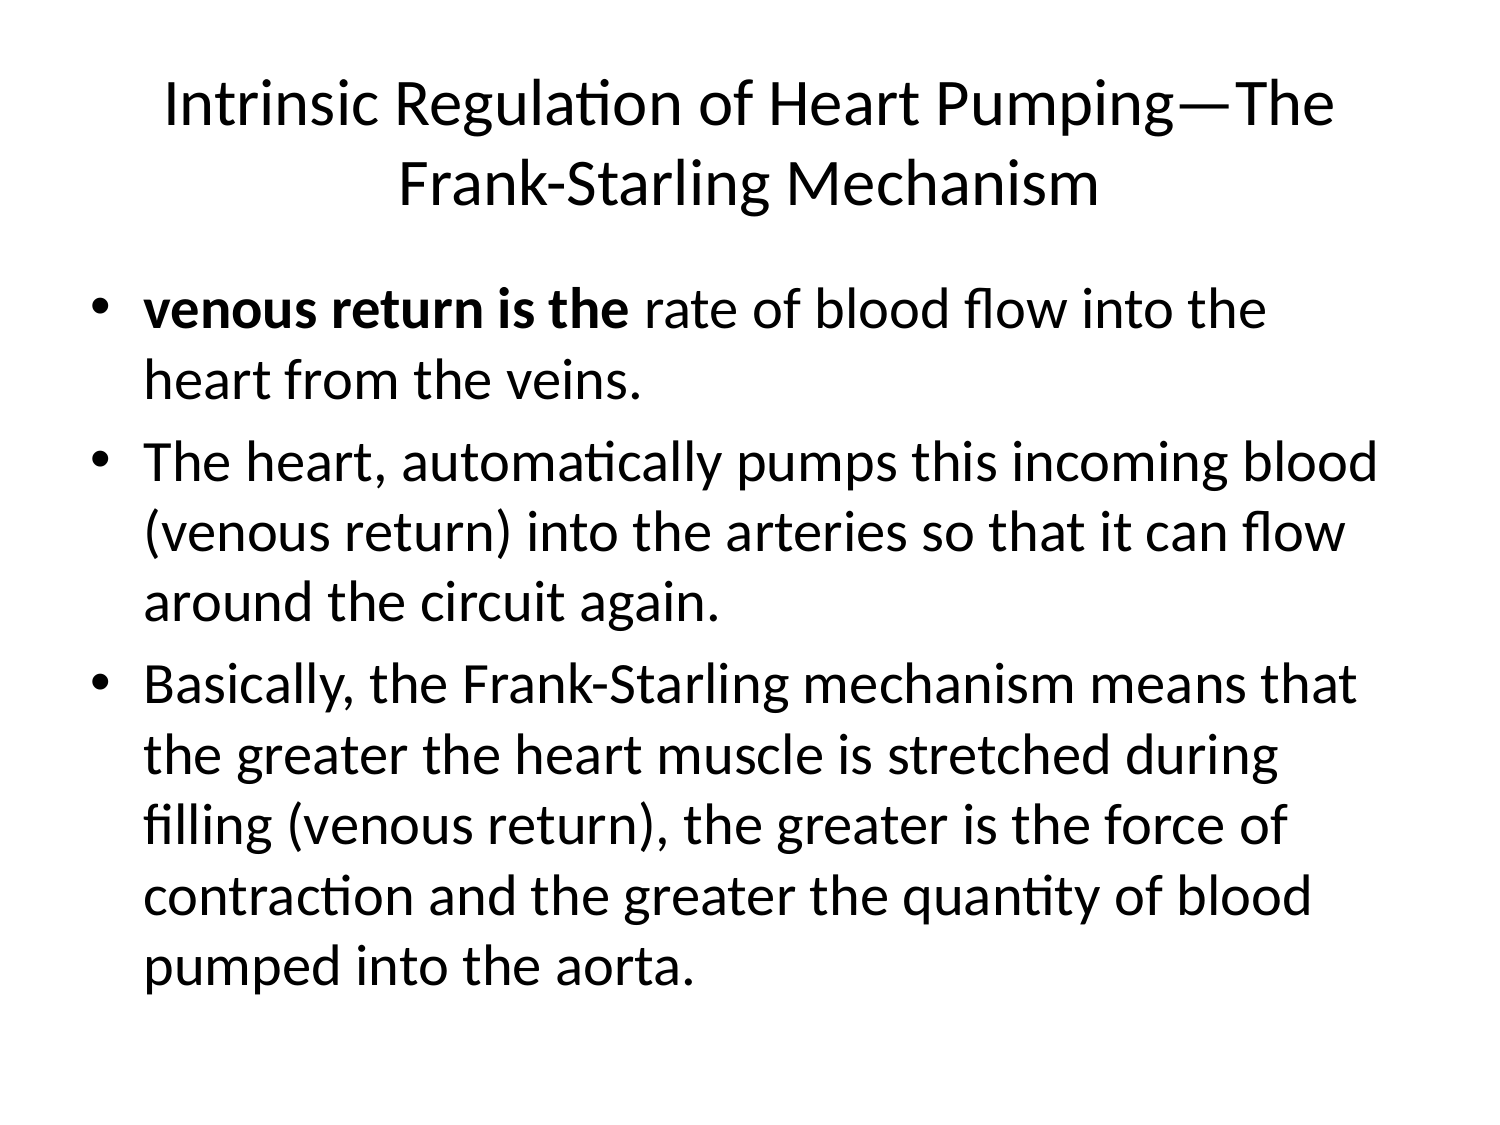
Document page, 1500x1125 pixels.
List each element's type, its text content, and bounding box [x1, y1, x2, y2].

list venous return is the rate of blood flow into the heart from the veins. The heart, automatically pumps this incoming blood (venous return) into the arteries so that it can flow around the circuit again. Basically, the Frank-Starling mechanism means that the greater the heart muscle is stretched during filling (venous return), the greater is the force of contraction and the greater the quantity of blood pumped into the aorta. [75, 262, 1425, 1005]
title Intrinsic Regulation of Heart Pumping—The Frank-Starling Mechanism [75, 45, 1425, 233]
